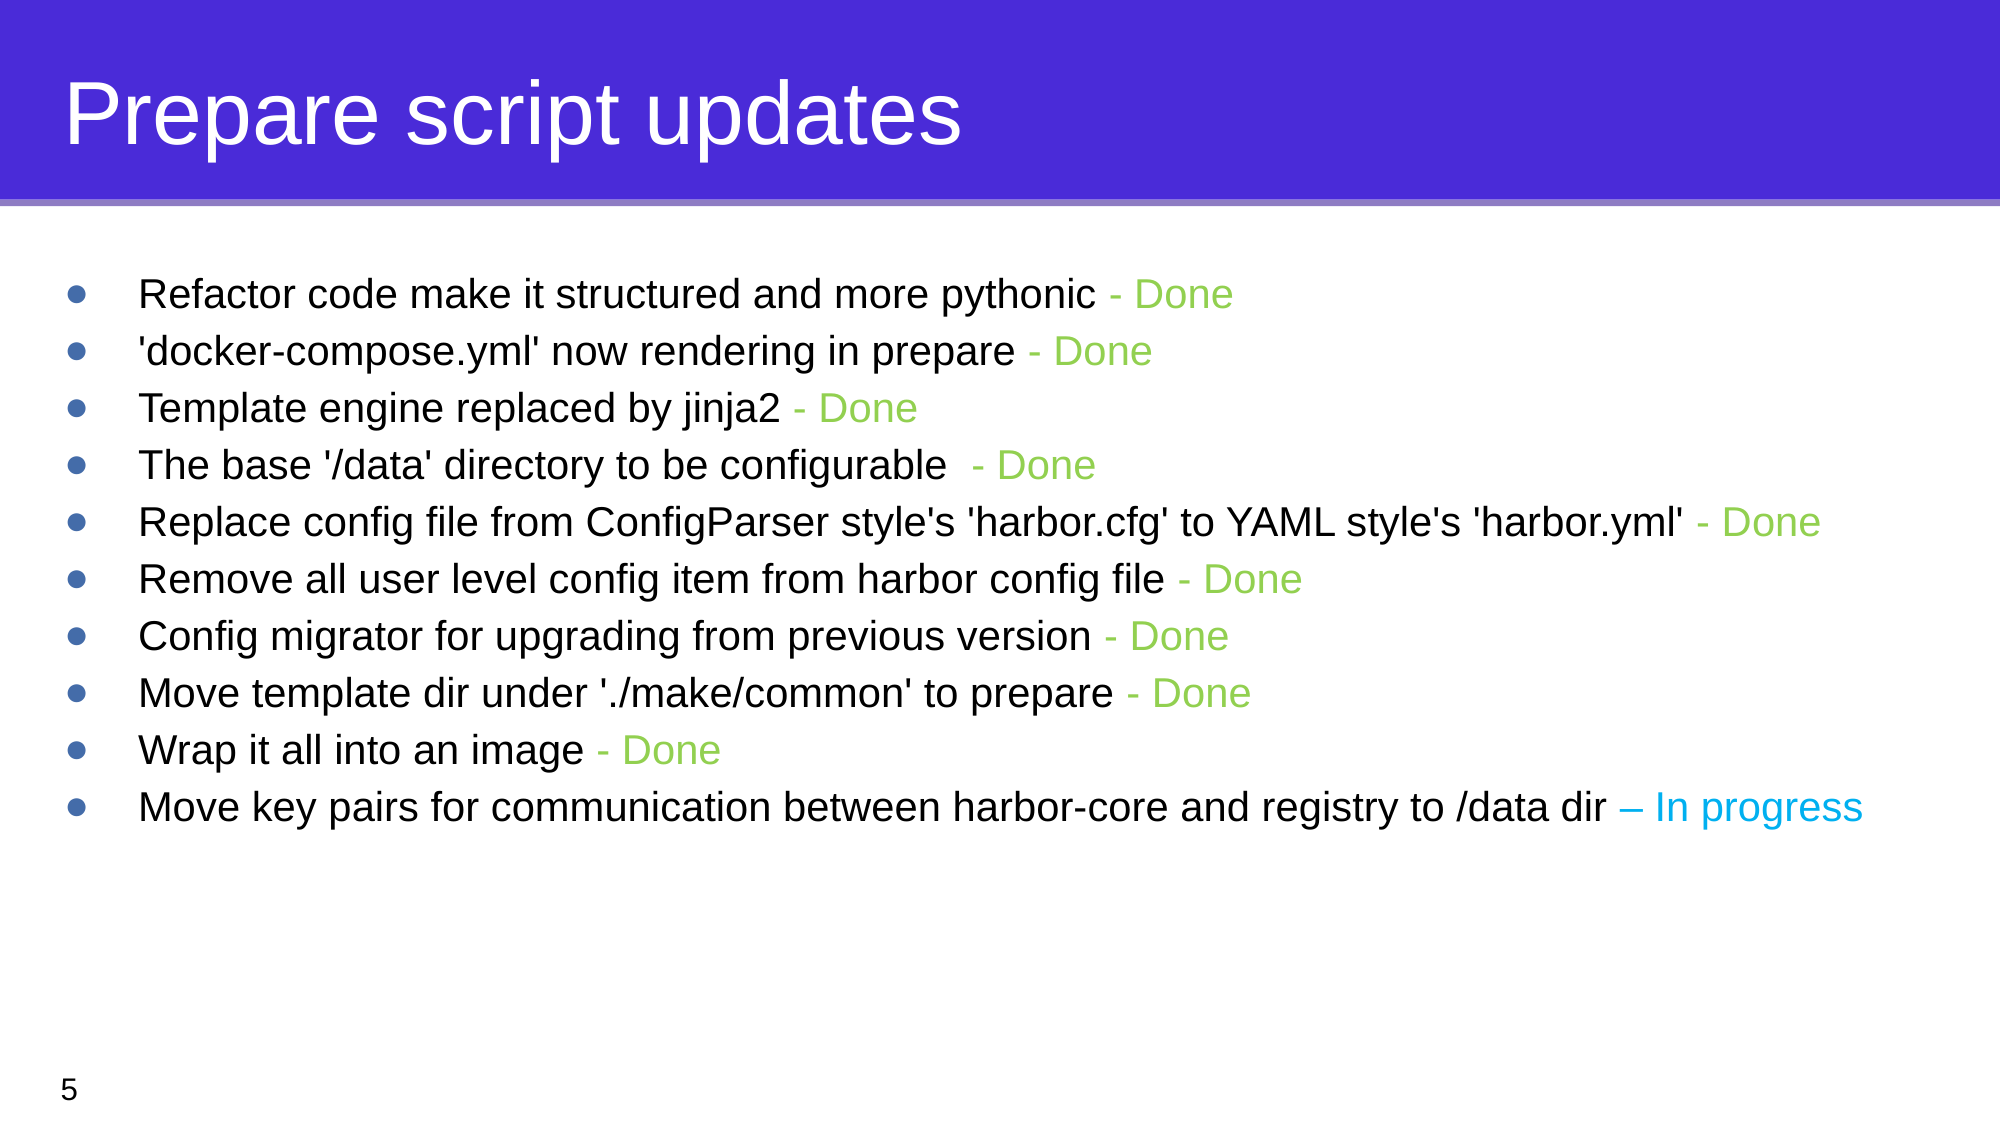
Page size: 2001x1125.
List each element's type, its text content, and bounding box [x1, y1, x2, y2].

slide_number 5 [40, 1044, 161, 1125]
list Refactor code make it structured and more pythonic - Done 'docker-compose.yml' now rendering in prepare - Done Template engine replaced by jinja2 - Done The base '/data' directory to be configurable - Done Replace config file from ConfigParser style's 'harbor.cfg' to YAML style's 'harbor.yml' - Done Remove all user level config item from harbor config file - Done Config migrator for upgrading from previous version - Done Move template dir under './make/common' to prepare - Done Wrap it all into an image - Done Move key pairs for communication between harbor-core and registry to /data dir – In progress [43, 239, 1960, 987]
title Prepare script updates [43, 34, 1907, 161]
